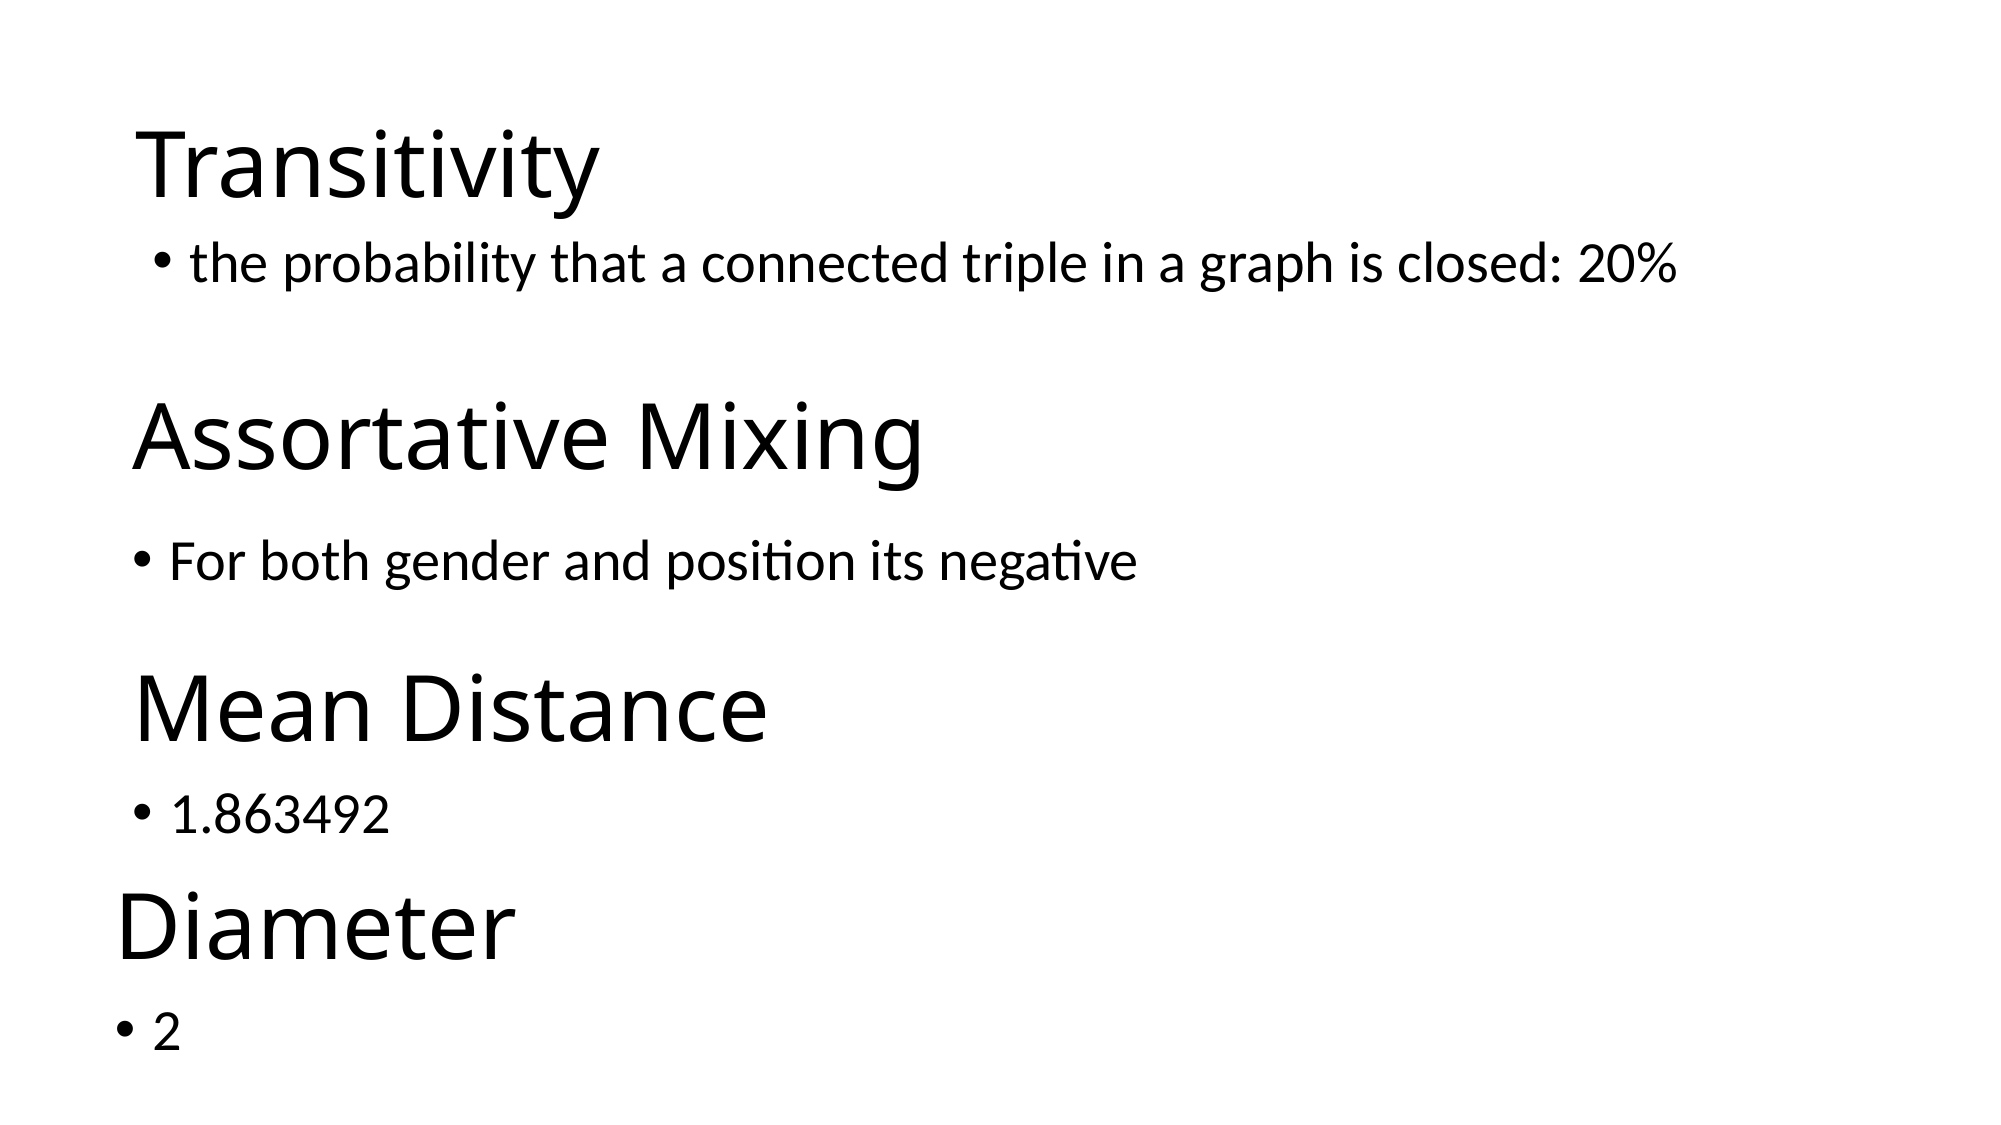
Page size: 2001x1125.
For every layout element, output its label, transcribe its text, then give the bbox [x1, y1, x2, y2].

title Assortative Mixing [117, 330, 1843, 522]
list the probability that a connected triple in a graph is closed: 20% [137, 224, 1863, 385]
text_box Transitivity [120, 58, 1846, 277]
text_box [117, 603, 1843, 936]
text_box For both gender and position its negative [117, 522, 1843, 603]
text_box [99, 820, 1825, 1125]
